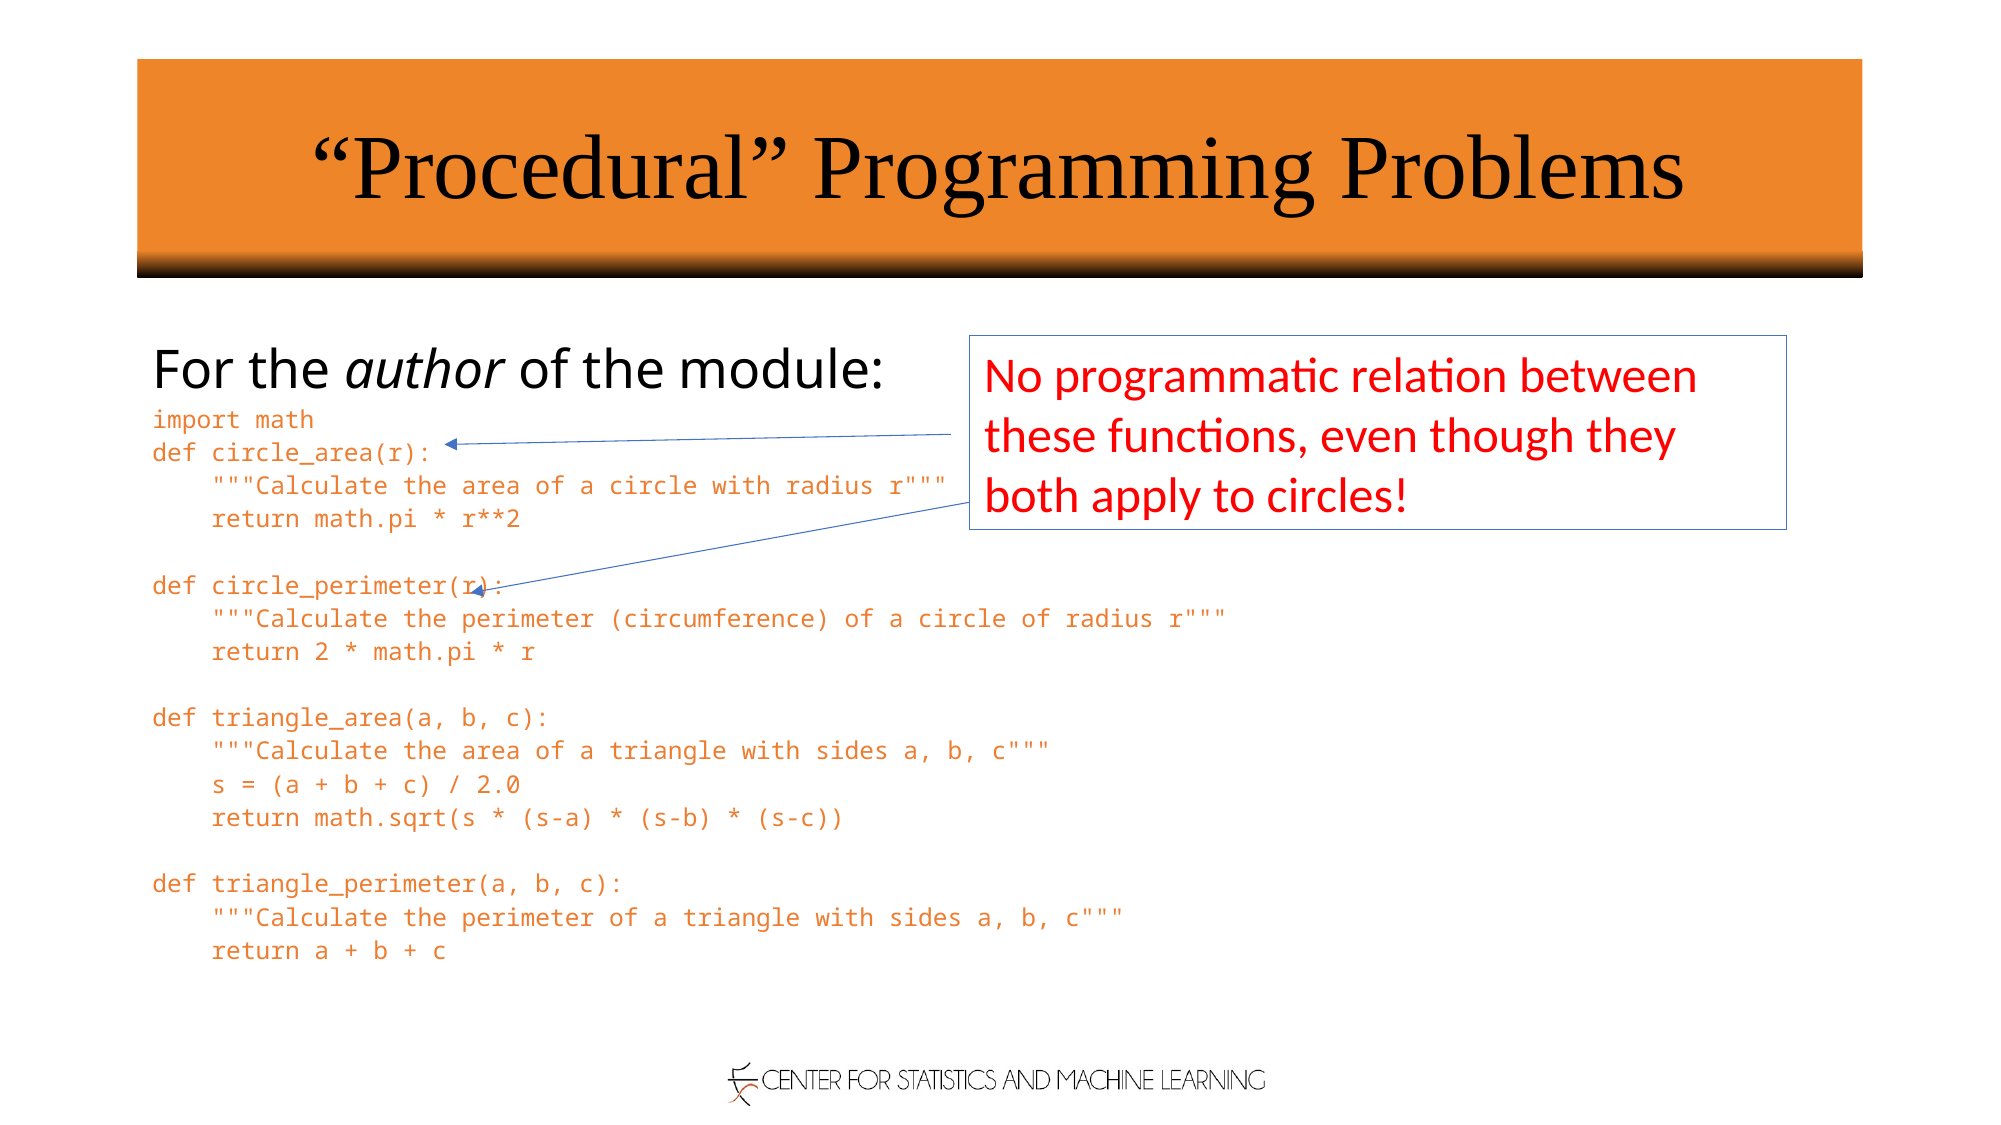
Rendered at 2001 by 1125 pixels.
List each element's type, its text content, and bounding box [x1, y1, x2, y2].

text_box No programmatic relation between these functions, even though they both apply to circles! [969, 335, 1787, 530]
list For the author of the module: import math def circle_area(r): """Calculate the area of a circle with radius r""" return math.pi * r**2 def circle_perimeter(r): """Calculate the perimeter (circumference) of a circle of radius r""" return 2 * math.pi * r def triangle_area(a, b, c): """Calculate the area of a triangle with sides a, b, c""" s = (a + b + c) / 2.0 return math.sqrt(s * (s-a) * (s-b) * (s-c)) def triangle_perimeter(a, b, c): """Calculate the perimeter of a triangle with sides a, b, c""" return a + b + c [137, 335, 1863, 980]
title “Procedural” Programming Problems [137, 59, 1863, 278]
picture [724, 1060, 1276, 1108]
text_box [444, 434, 951, 445]
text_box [470, 502, 970, 593]
